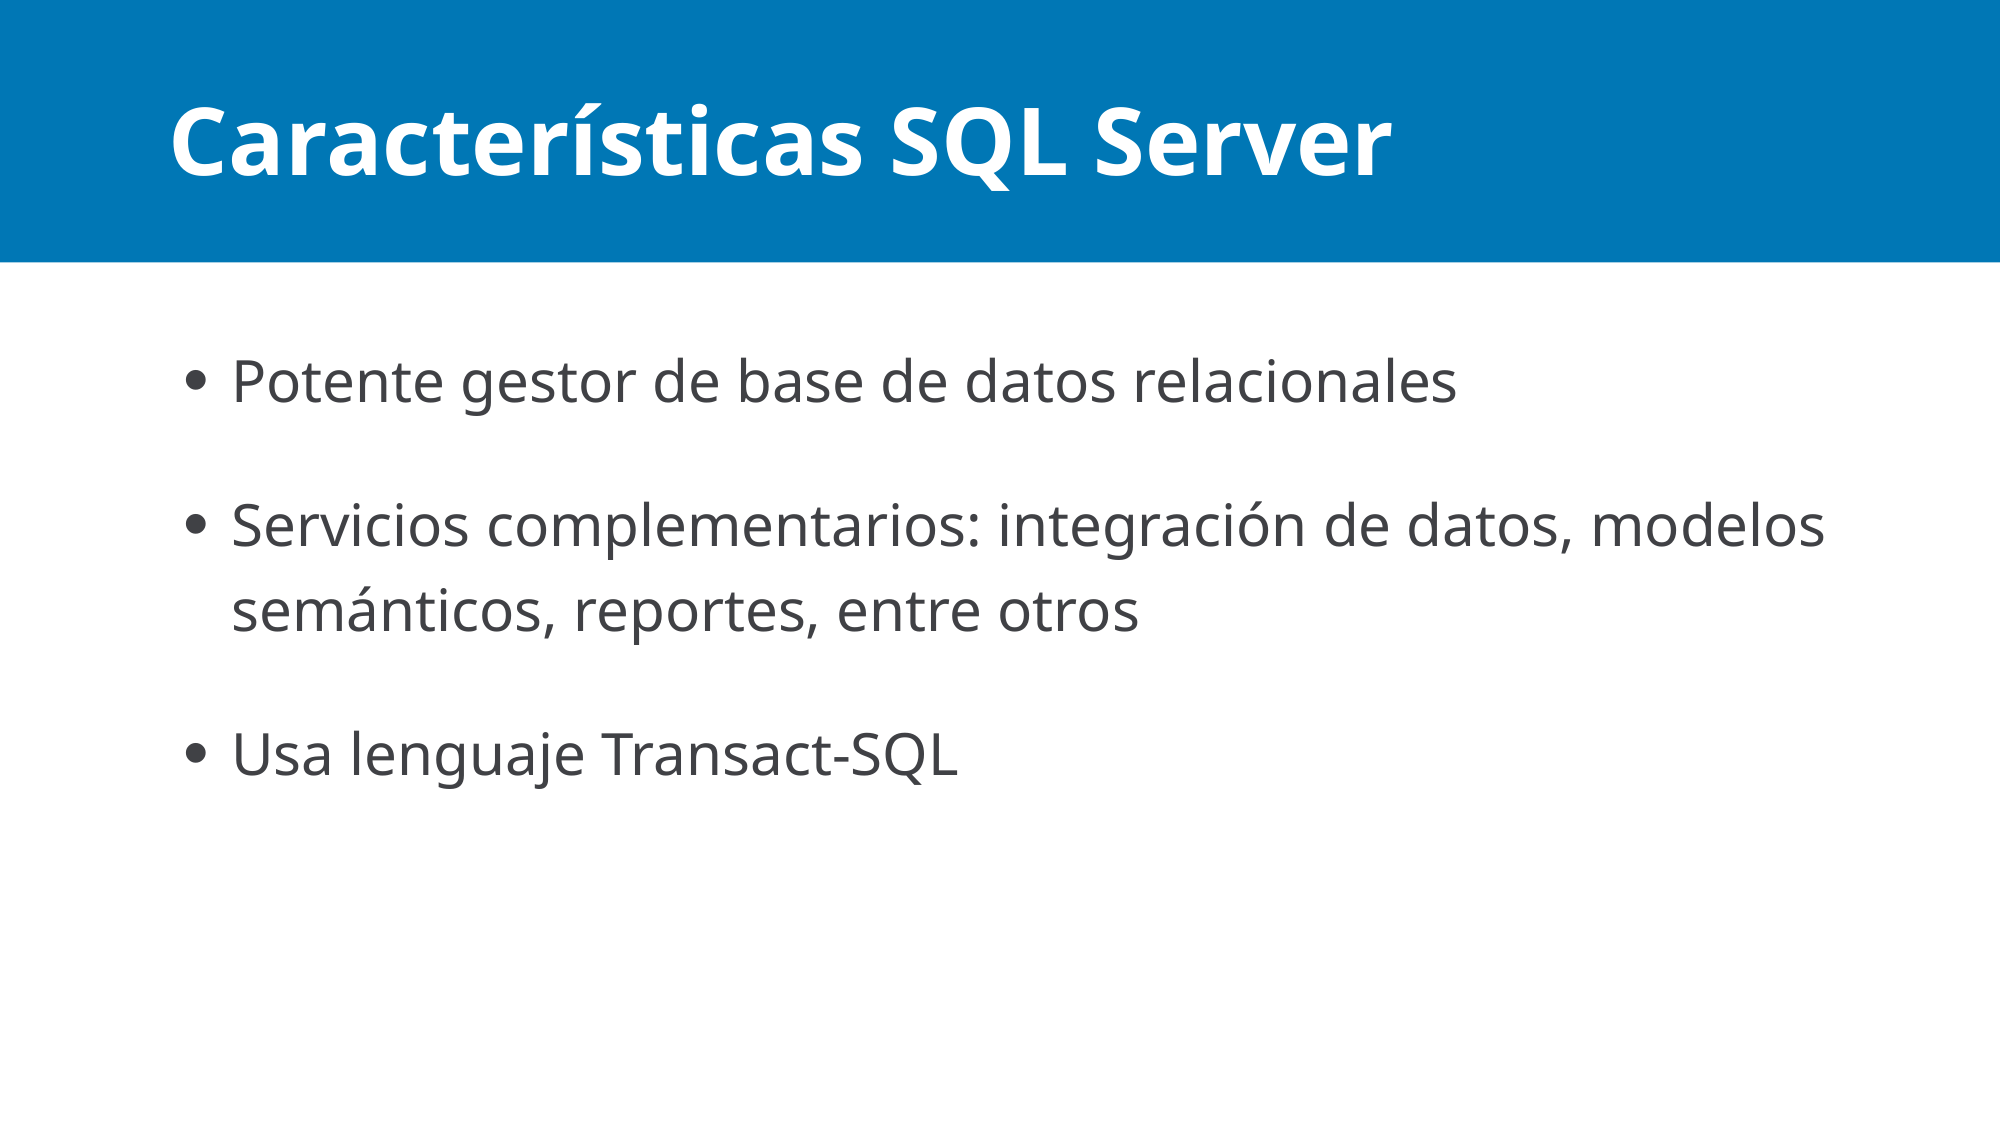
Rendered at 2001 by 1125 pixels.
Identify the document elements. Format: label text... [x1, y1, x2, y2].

list Potente gestor de base de datos relacionales Servicios complementarios: integración de datos, modelos semánticos, reportes, entre otros Usa lenguaje Transact-SQL [168, 321, 1847, 1026]
title Características SQL Server [153, 36, 1847, 254]
